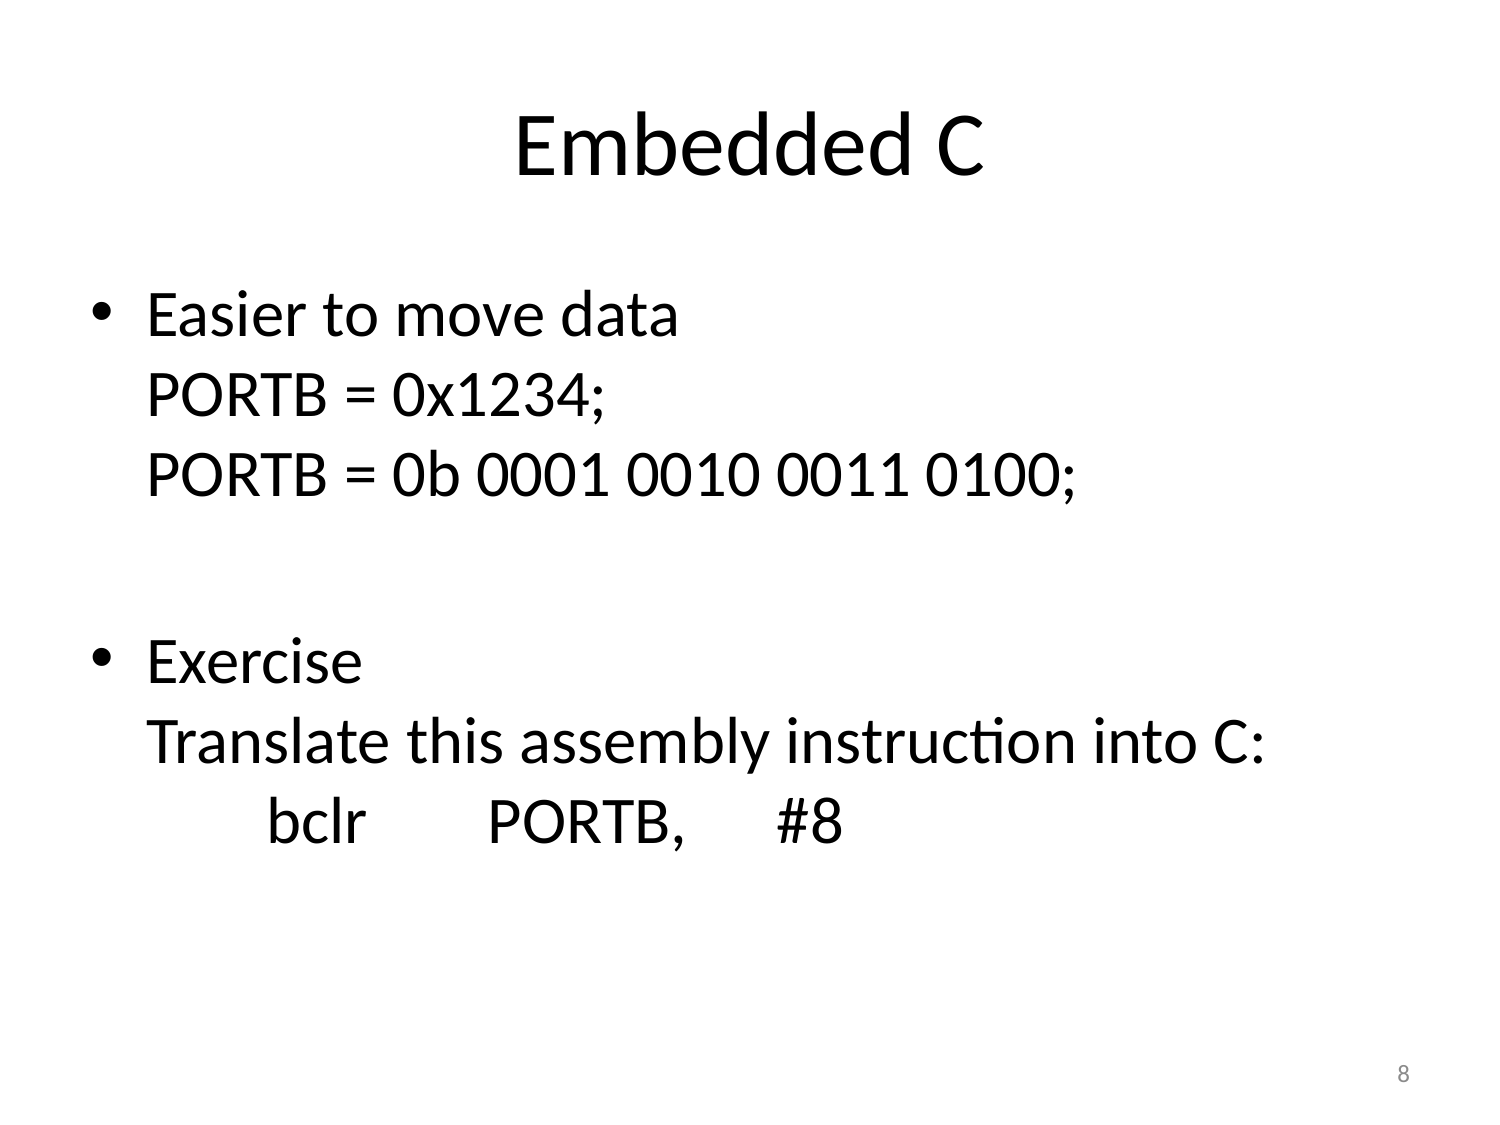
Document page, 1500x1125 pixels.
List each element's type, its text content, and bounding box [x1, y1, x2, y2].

title Embedded C [75, 45, 1425, 233]
slide_number 8 [1074, 1042, 1425, 1103]
list Easier to move data PORTB = 0x1234; PORTB = 0b 0001 0010 0011 0100; Exercise Translate this assembly instruction into C: bclr PORTB, #8 [75, 262, 1425, 1005]
